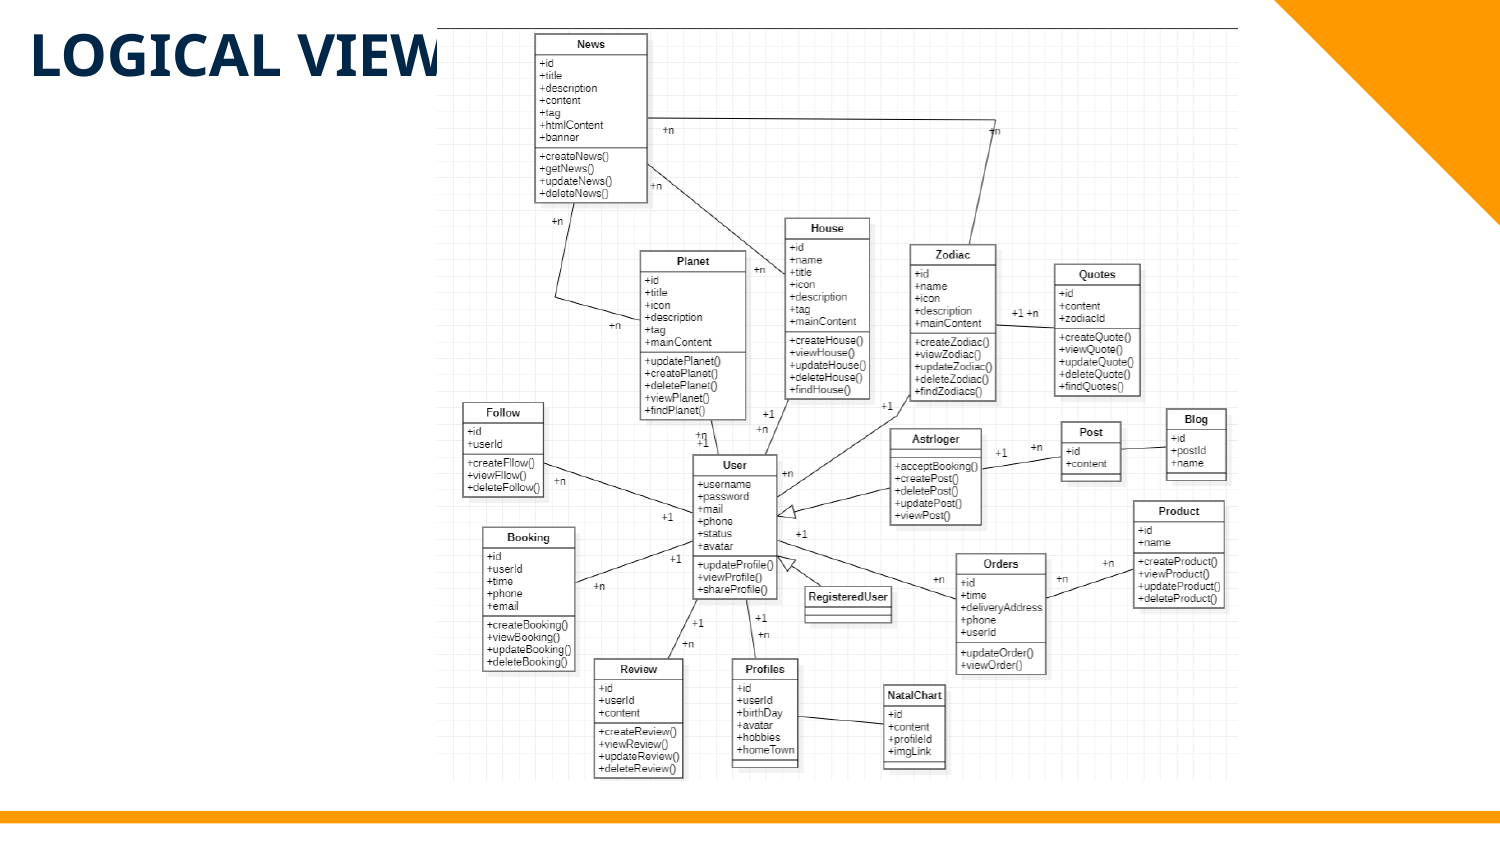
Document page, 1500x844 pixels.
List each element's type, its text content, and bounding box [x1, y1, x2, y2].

text_box [1271, 0, 1500, 229]
text_box Logical view [18, 12, 919, 95]
text_box [0, 809, 1500, 825]
picture [437, 28, 1239, 782]
